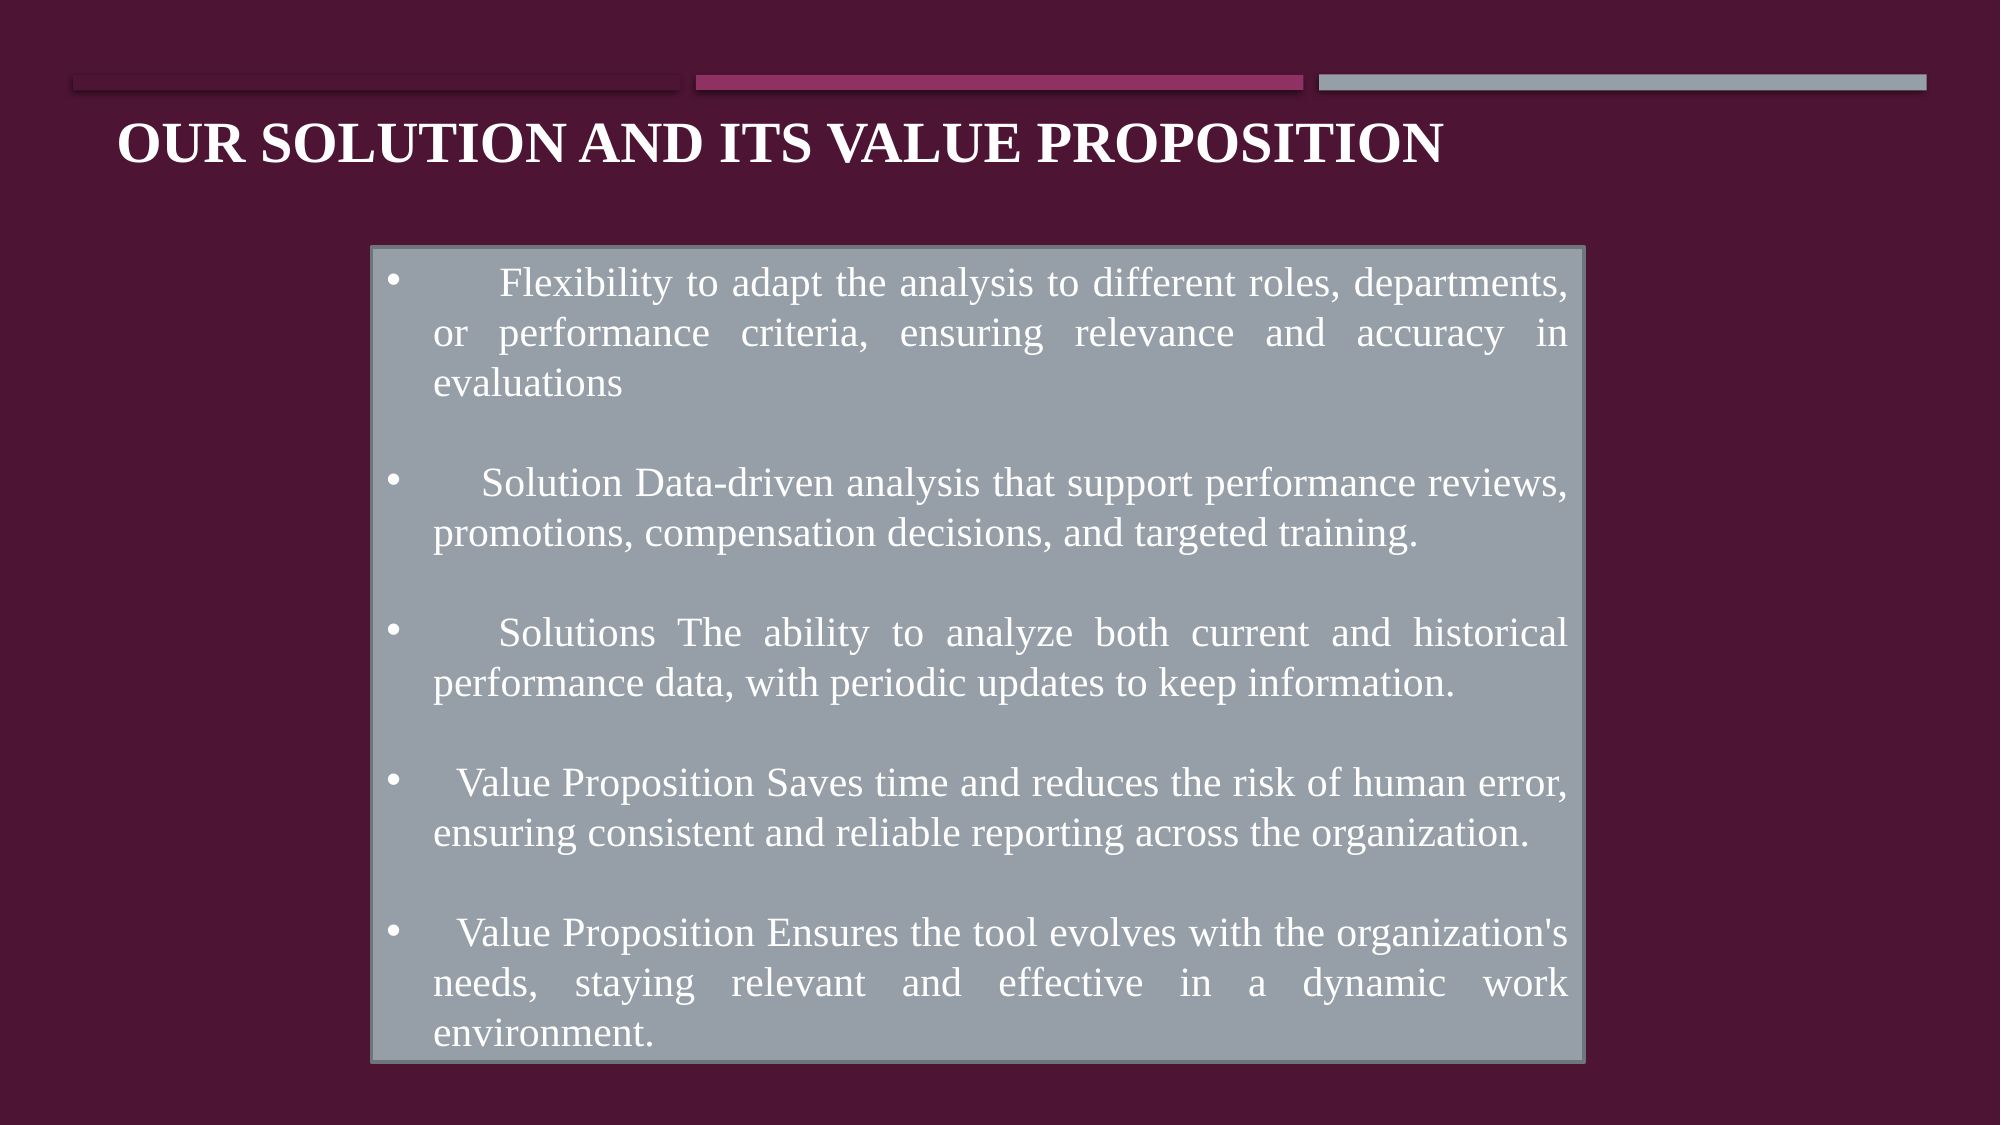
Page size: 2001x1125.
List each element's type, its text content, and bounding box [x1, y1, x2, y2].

text_box OUR SOLUTION AND ITS VALUE PROPOSITION [101, 96, 1585, 182]
text_box Flexibility to adapt the analysis to different roles, departments, or performance criteria, ensuring relevance and accuracy in evaluations Solution Data-driven analysis that support performance reviews, promotions, compensation decisions, and targeted training. Solutions The ability to analyze both current and historical performance data, with periodic updates to keep information. Value Proposition Saves time and reduces the risk of human error, ensuring consistent and reliable reporting across the organization. Value Proposition Ensures the tool evolves with the organization's needs, staying relevant and effective in a dynamic work environment. [370, 245, 1586, 1064]
